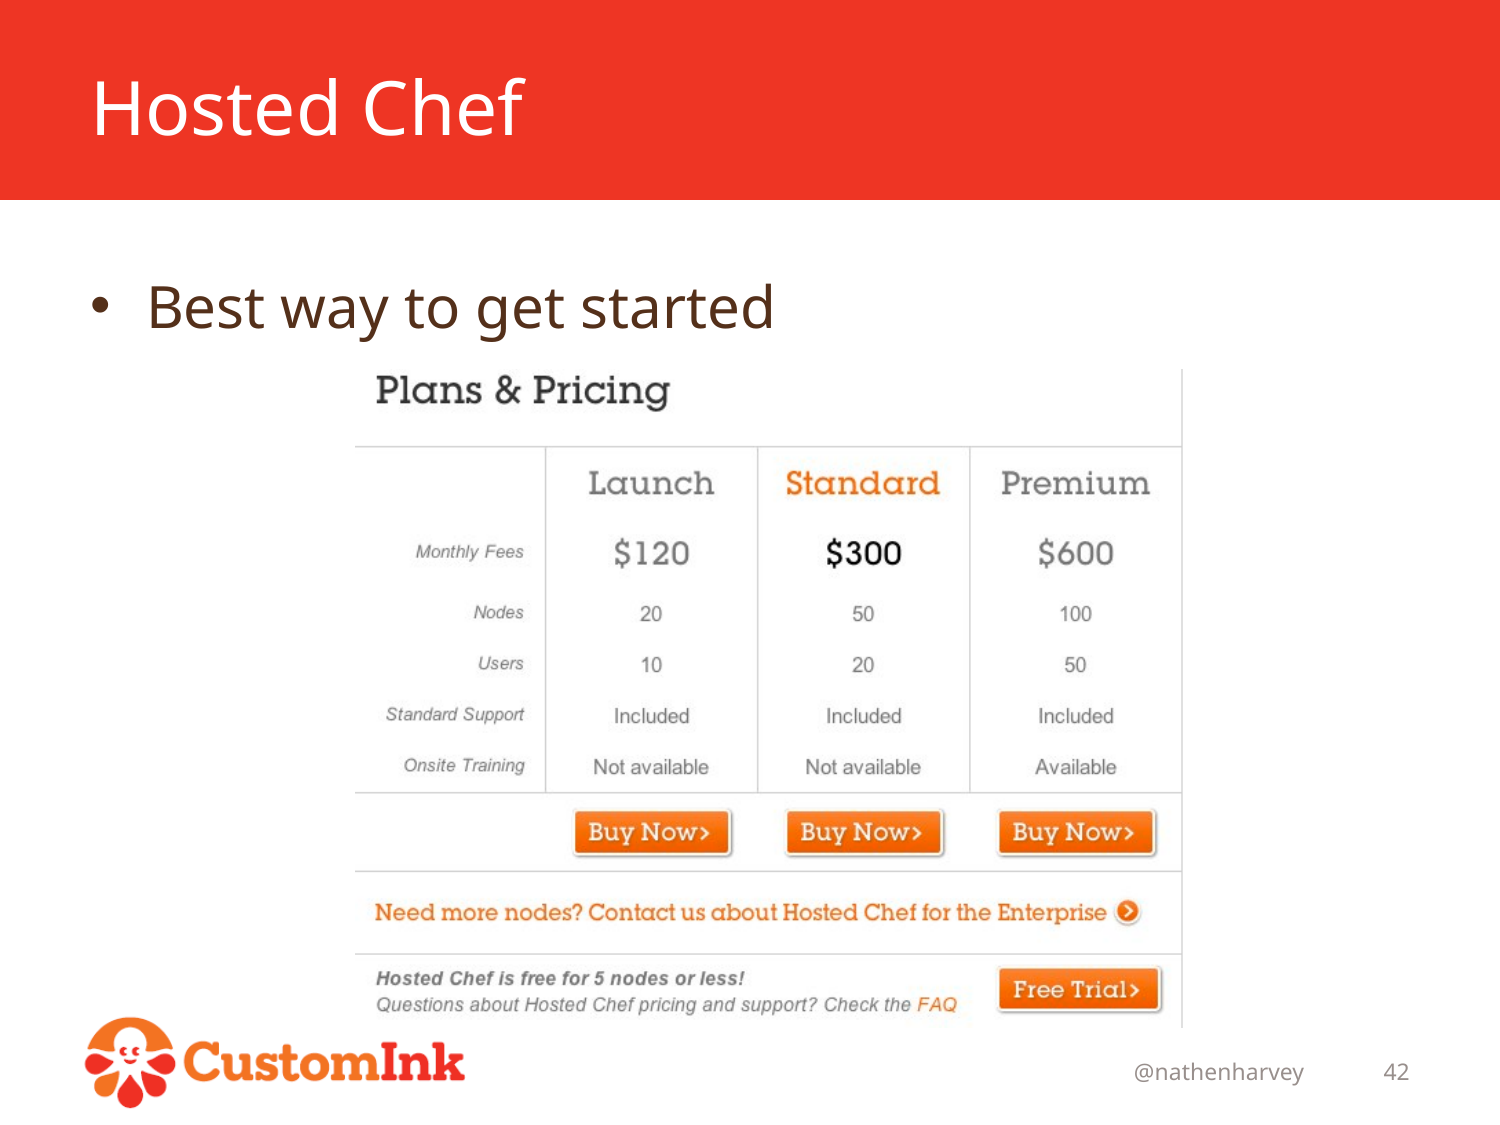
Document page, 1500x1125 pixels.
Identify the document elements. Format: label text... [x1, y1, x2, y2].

title Hosted Chef [75, 11, 1425, 199]
footer @nathenharvey [844, 1042, 1319, 1103]
slide_number 42 [1319, 1042, 1425, 1103]
list Best way to get started [75, 262, 1425, 1005]
picture [78, 369, 1187, 1120]
